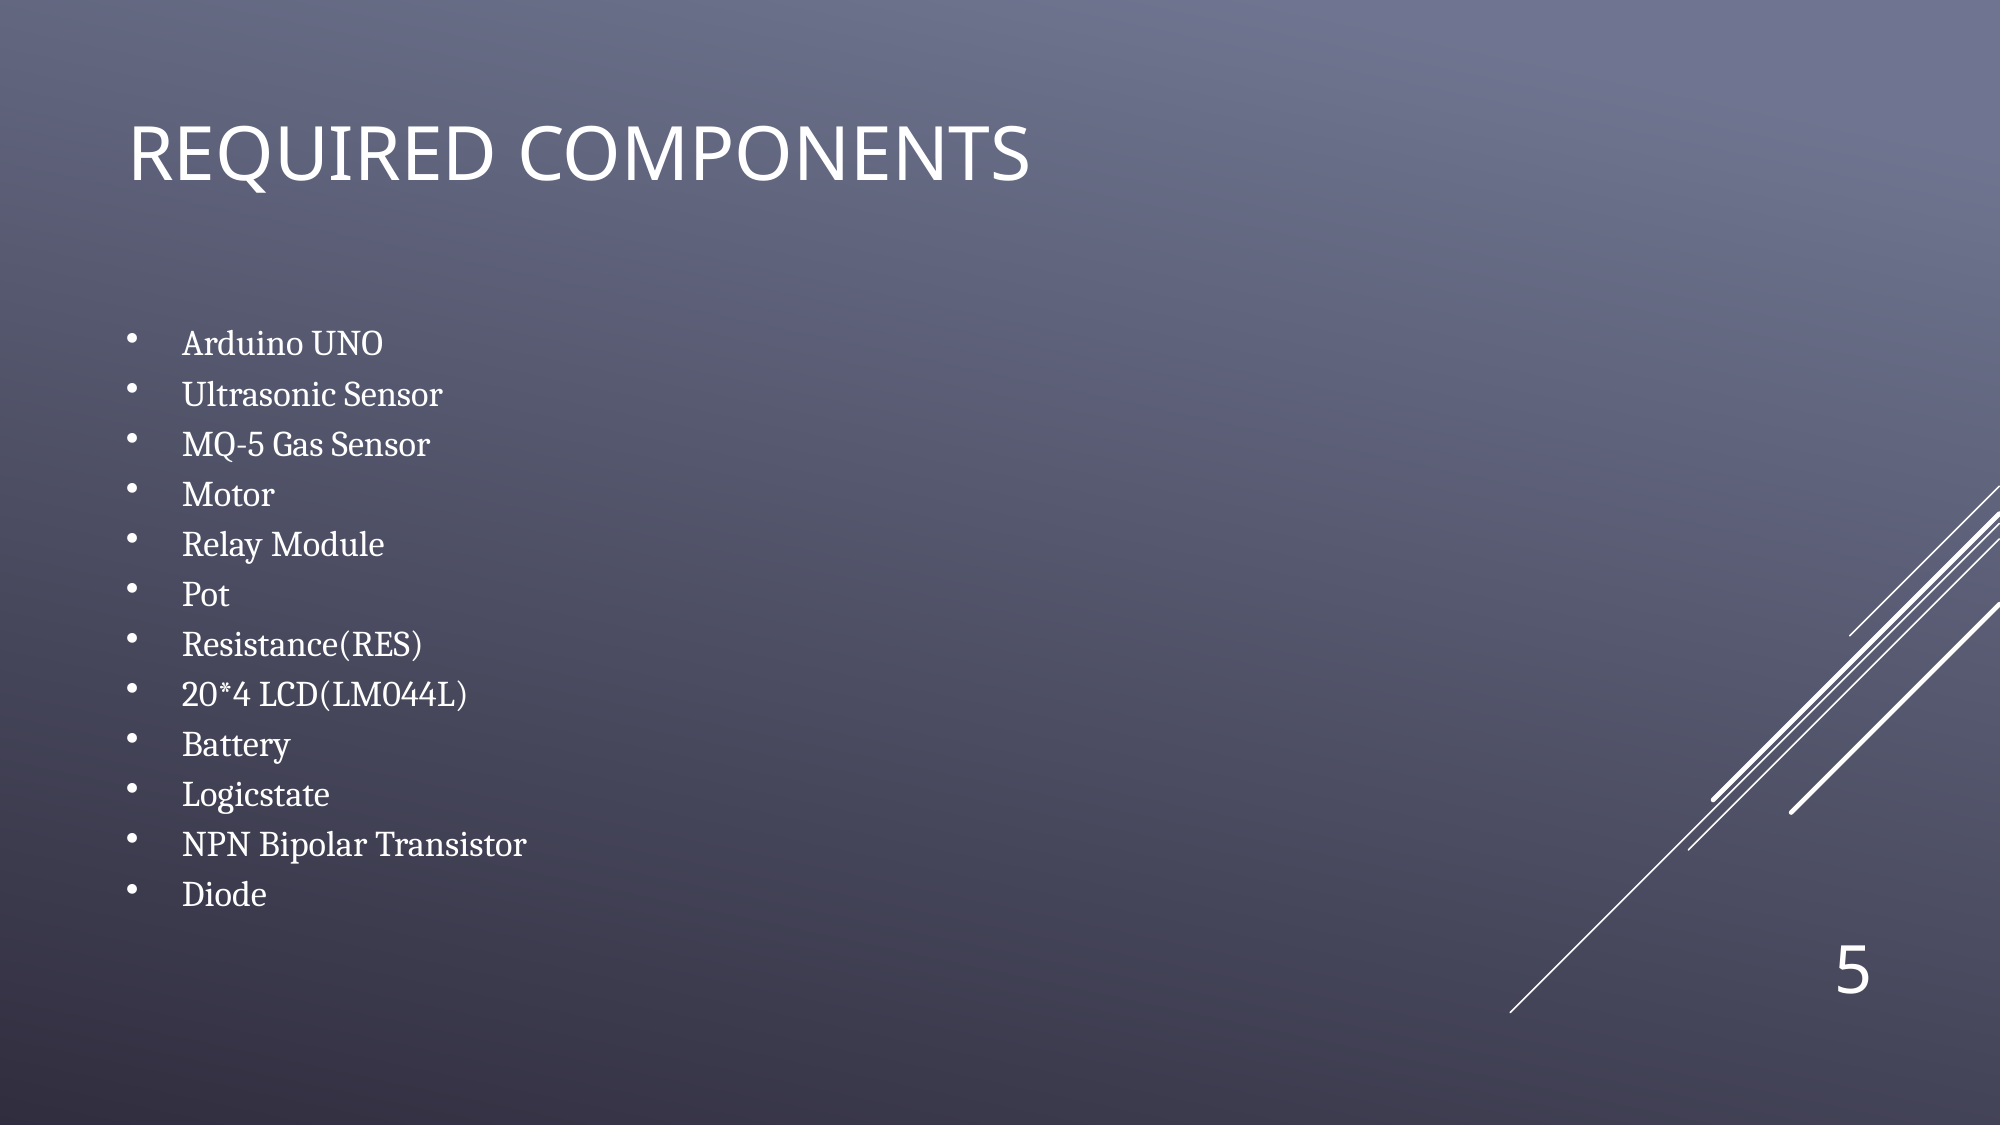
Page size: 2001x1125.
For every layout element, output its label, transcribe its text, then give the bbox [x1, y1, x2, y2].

list Arduino UNO Ultrasonic Sensor MQ-5 Gas Sensor Motor Relay Module Pot Resistance(RES) 20*4 LCD(LM044L) Battery Logicstate NPN Bipolar Transistor Diode [112, 305, 1513, 925]
slide_number 5 [1700, 915, 1888, 1025]
title Required components [112, 26, 1513, 275]
